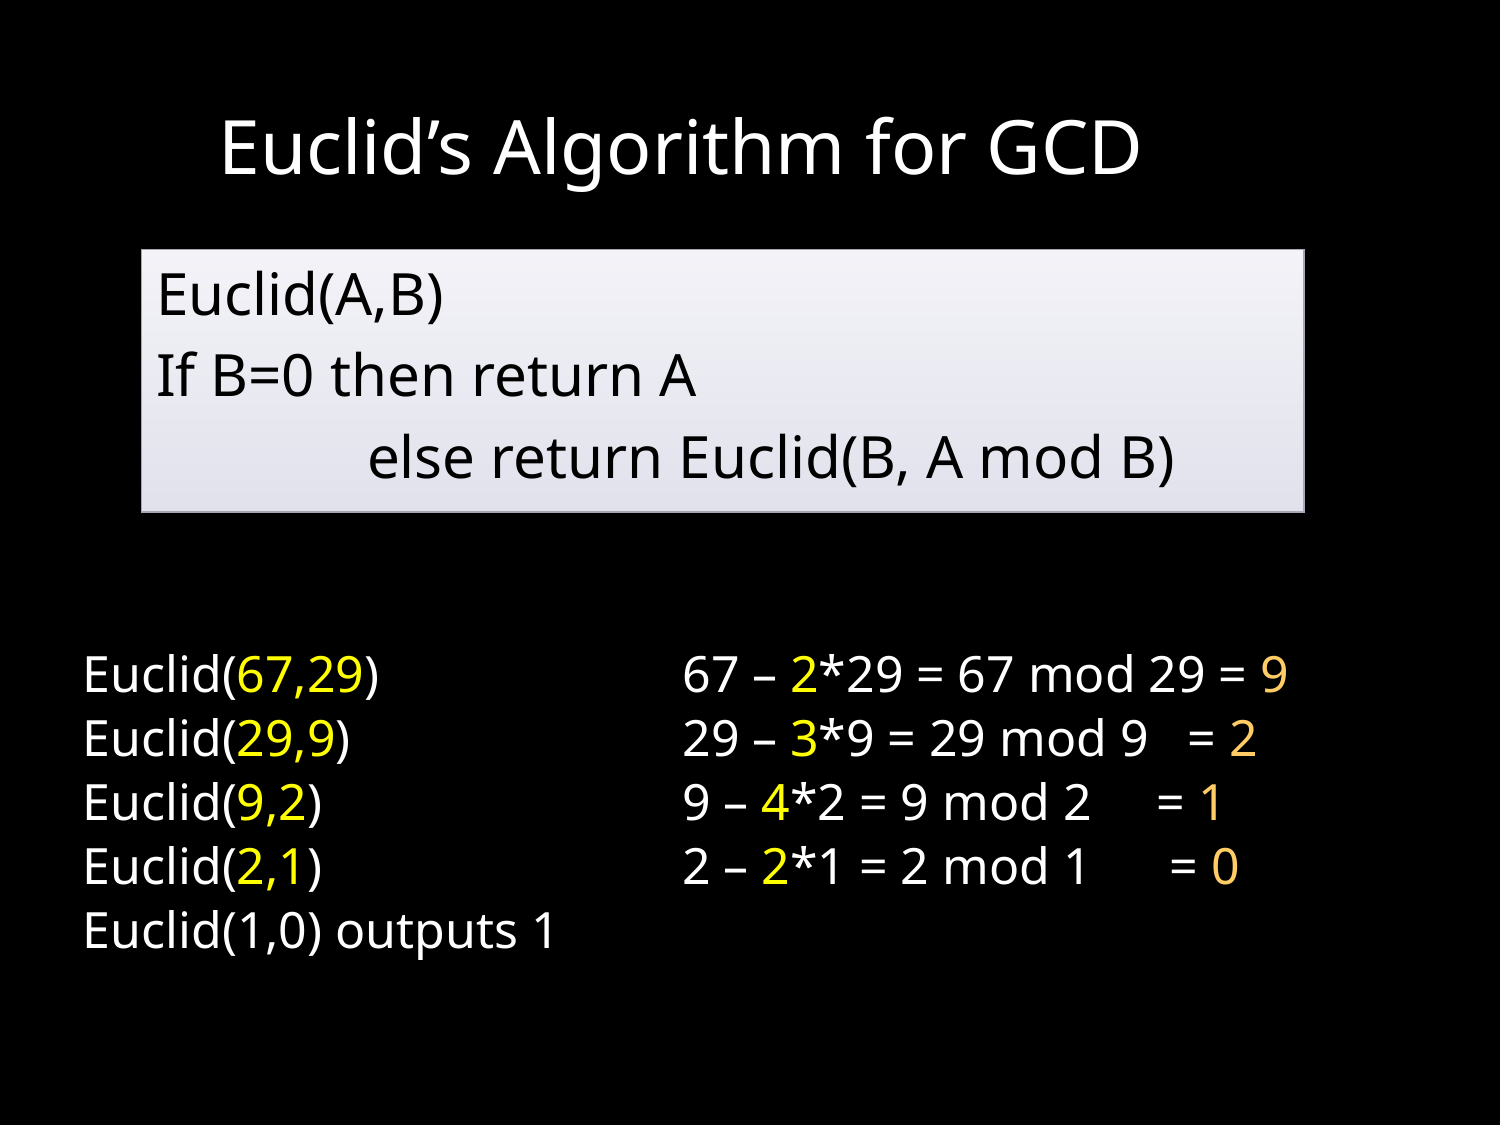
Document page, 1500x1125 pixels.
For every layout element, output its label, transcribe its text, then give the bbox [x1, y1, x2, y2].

text_box Euclid(67,29) 67 – 2*29 = 67 mod 29 = 9 Euclid(29,9) 29 – 3*9 = 29 mod 9 = 2 Euclid(9,2) 9 – 4*2 = 9 mod 2 = 1 Euclid(2,1) 2 – 2*1 = 2 mod 1 = 0 Euclid(1,0) outputs 1 [37, 642, 1463, 967]
text_box Euclid(A,B) If B=0 then return A else return Euclid(B, A mod B) [141, 249, 1304, 512]
text_box Euclid’s Algorithm for GCD [203, 92, 1297, 198]
